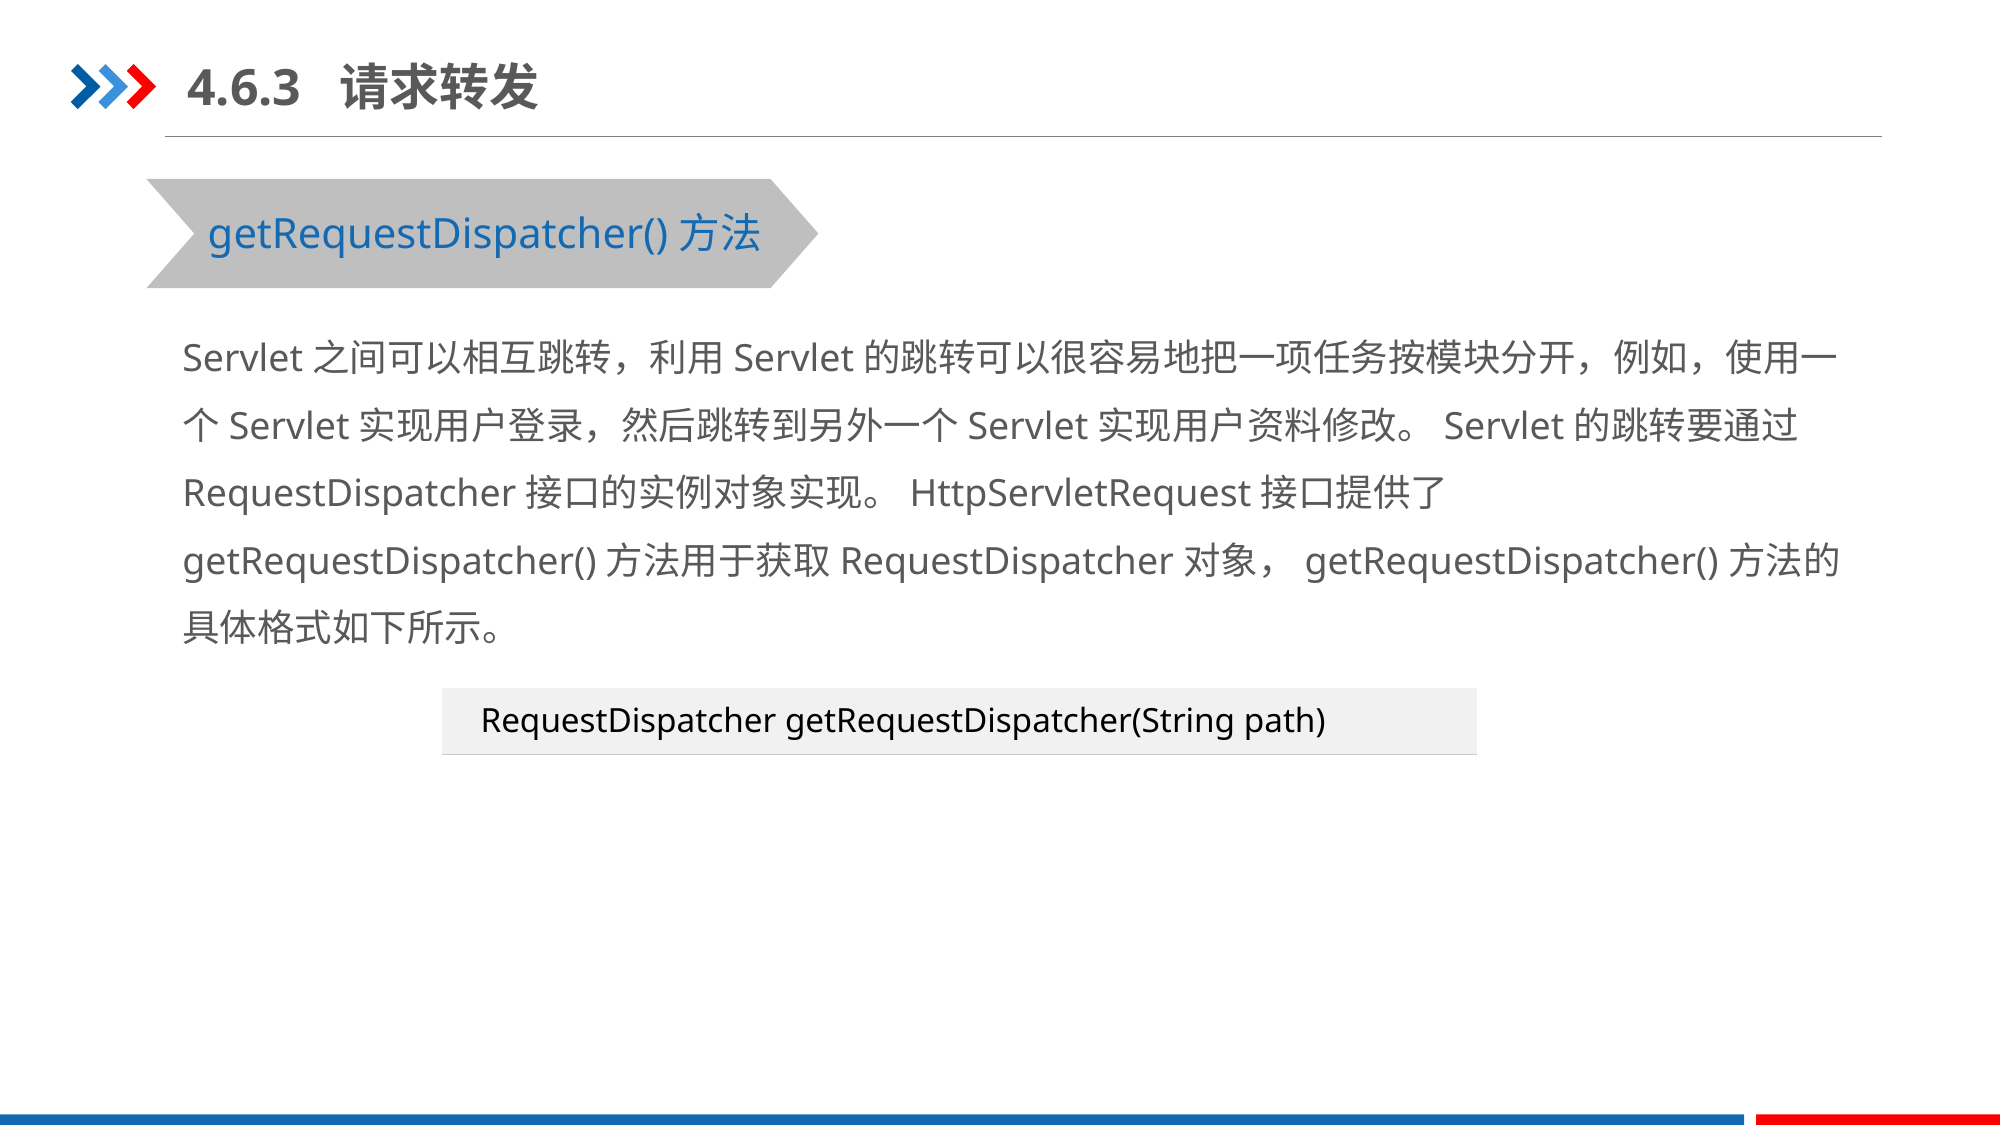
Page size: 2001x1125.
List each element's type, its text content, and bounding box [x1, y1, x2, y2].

text_box getRequestDispatcher()方法 [192, 199, 777, 265]
text_box [146, 178, 819, 289]
text_box 4.6.3 请求转发 [187, 43, 614, 127]
picture [442, 688, 1478, 755]
text_box Servlet之间可以相互跳转，利用Servlet的跳转可以很容易地把一项任务按模块分开，例如，使用一个Servlet实现用户登录，然后跳转到另外一个Servlet实现用户资料修改。Servlet的跳转要通过RequestDispatcher接口的实例对象实现。HttpServletRequest接口提供了getRequestDispatcher()方法用于获取RequestDispatcher对象，getRequestDispatcher()方法的具体格式如下所示。 [167, 304, 1875, 589]
